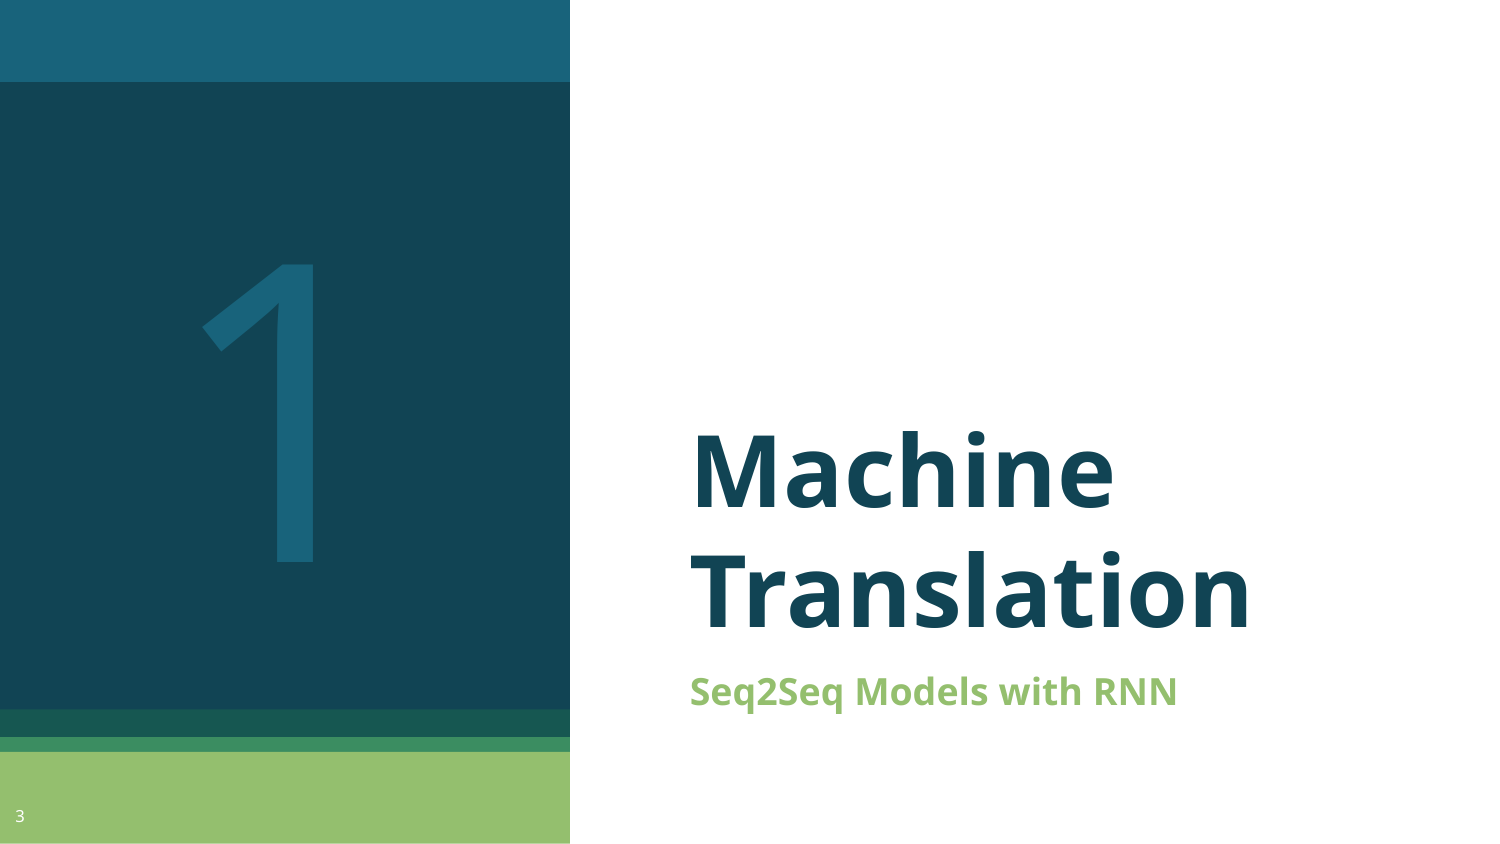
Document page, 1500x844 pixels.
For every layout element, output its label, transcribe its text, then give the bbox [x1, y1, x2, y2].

subtitle Seq2Seq Models with RNN [674, 653, 1414, 783]
text_box 1 [0, 82, 570, 709]
slide_number ‹#› [0, 790, 49, 844]
title Machine Translation [674, 472, 1414, 653]
